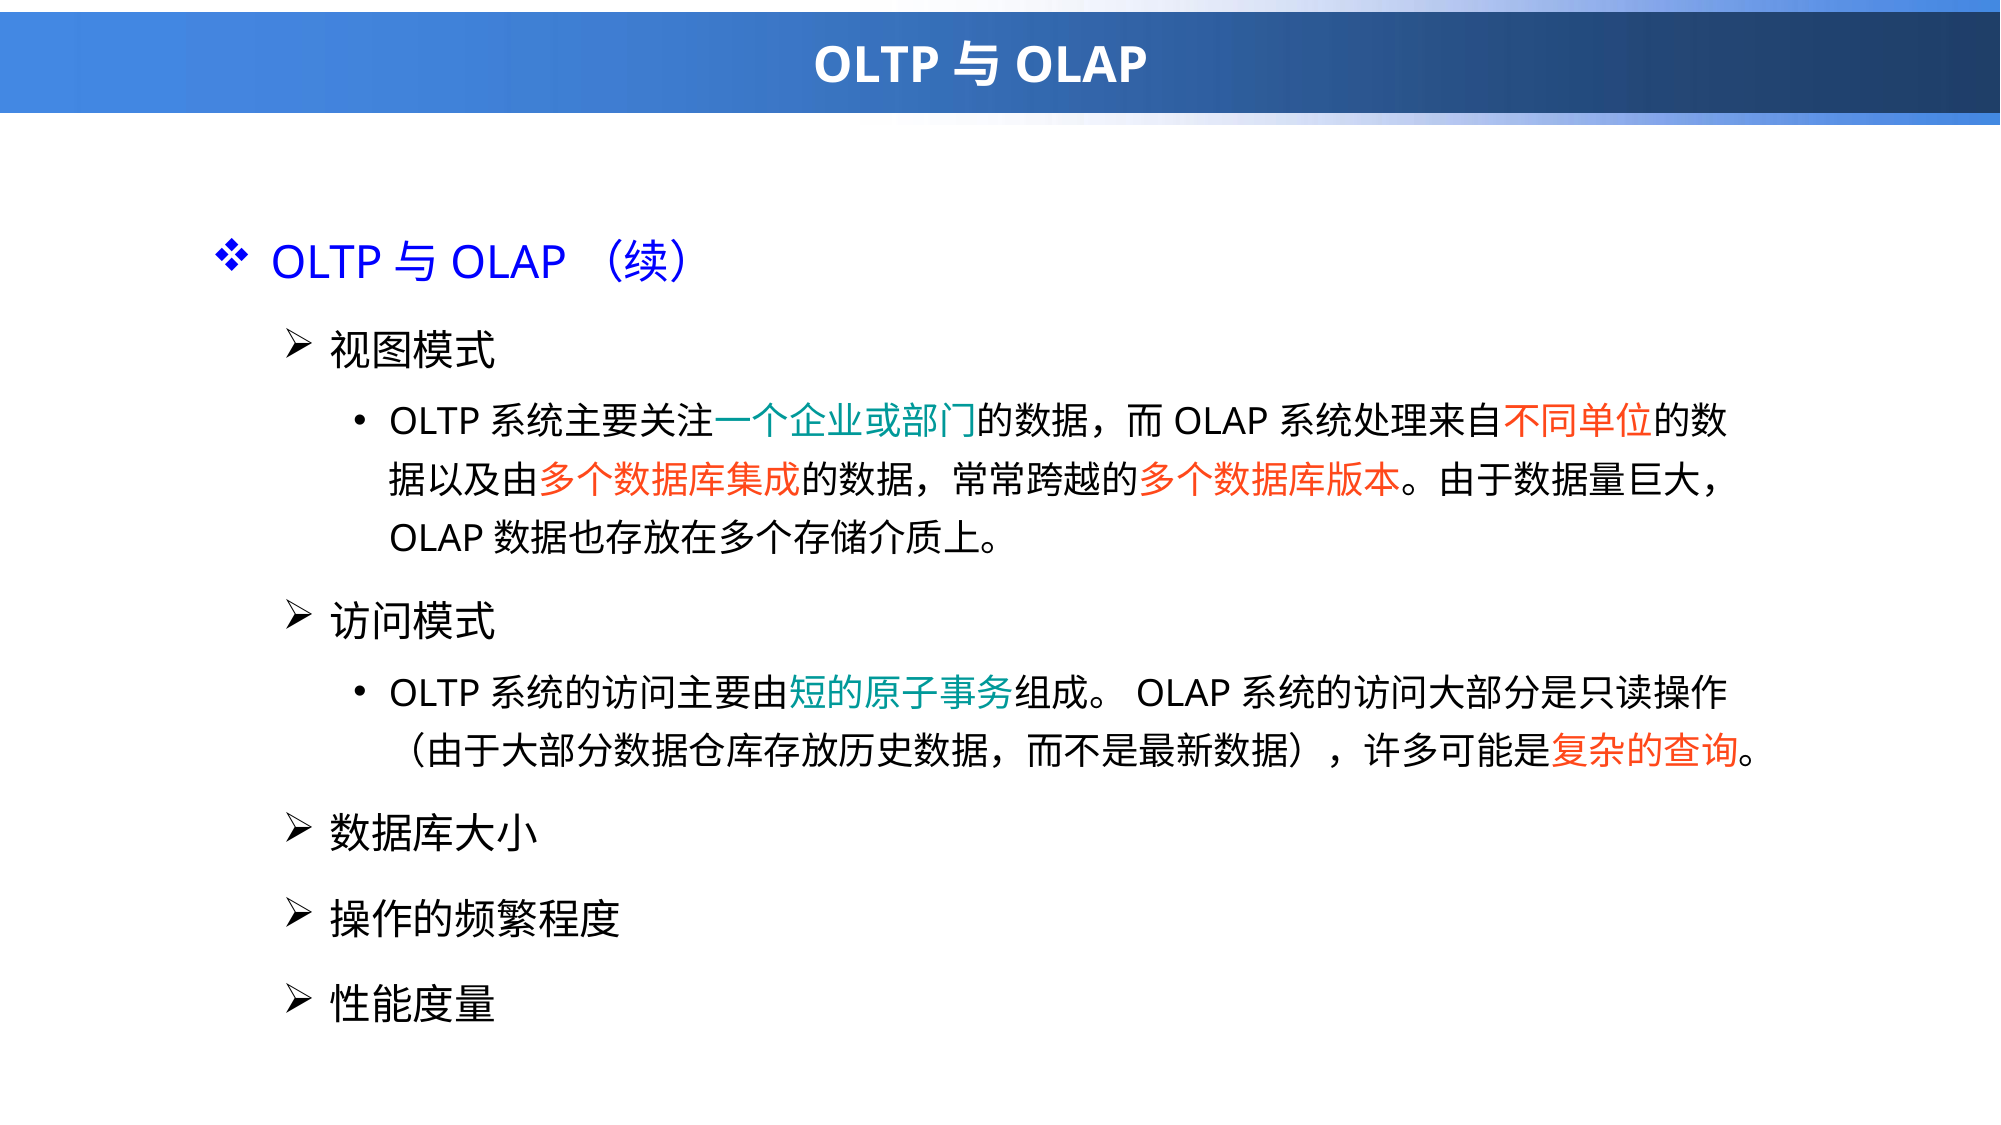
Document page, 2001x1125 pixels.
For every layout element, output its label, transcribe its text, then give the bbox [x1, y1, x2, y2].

list OLTP与OLAP（续） 视图模式 OLTP系统主要关注一个企业或部门的数据，而OLAP系统处理来自不同单位的数据以及由多个数据库集成的数据，常常跨越的多个数据库版本。由于数据量巨大，OLAP数据也存放在多个存储介质上。 访问模式 OLTP系统的访问主要由短的原子事务组成。OLAP系统的访问大部分是只读操作（由于大部分数据仓库存放历史数据，而不是最新数据），许多可能是复杂的查询。 数据库大小 操作的频繁程度 性能度量 [196, 198, 1780, 1009]
picture [0, 0, 2000, 125]
title OLTP与OLAP [146, 25, 1815, 125]
